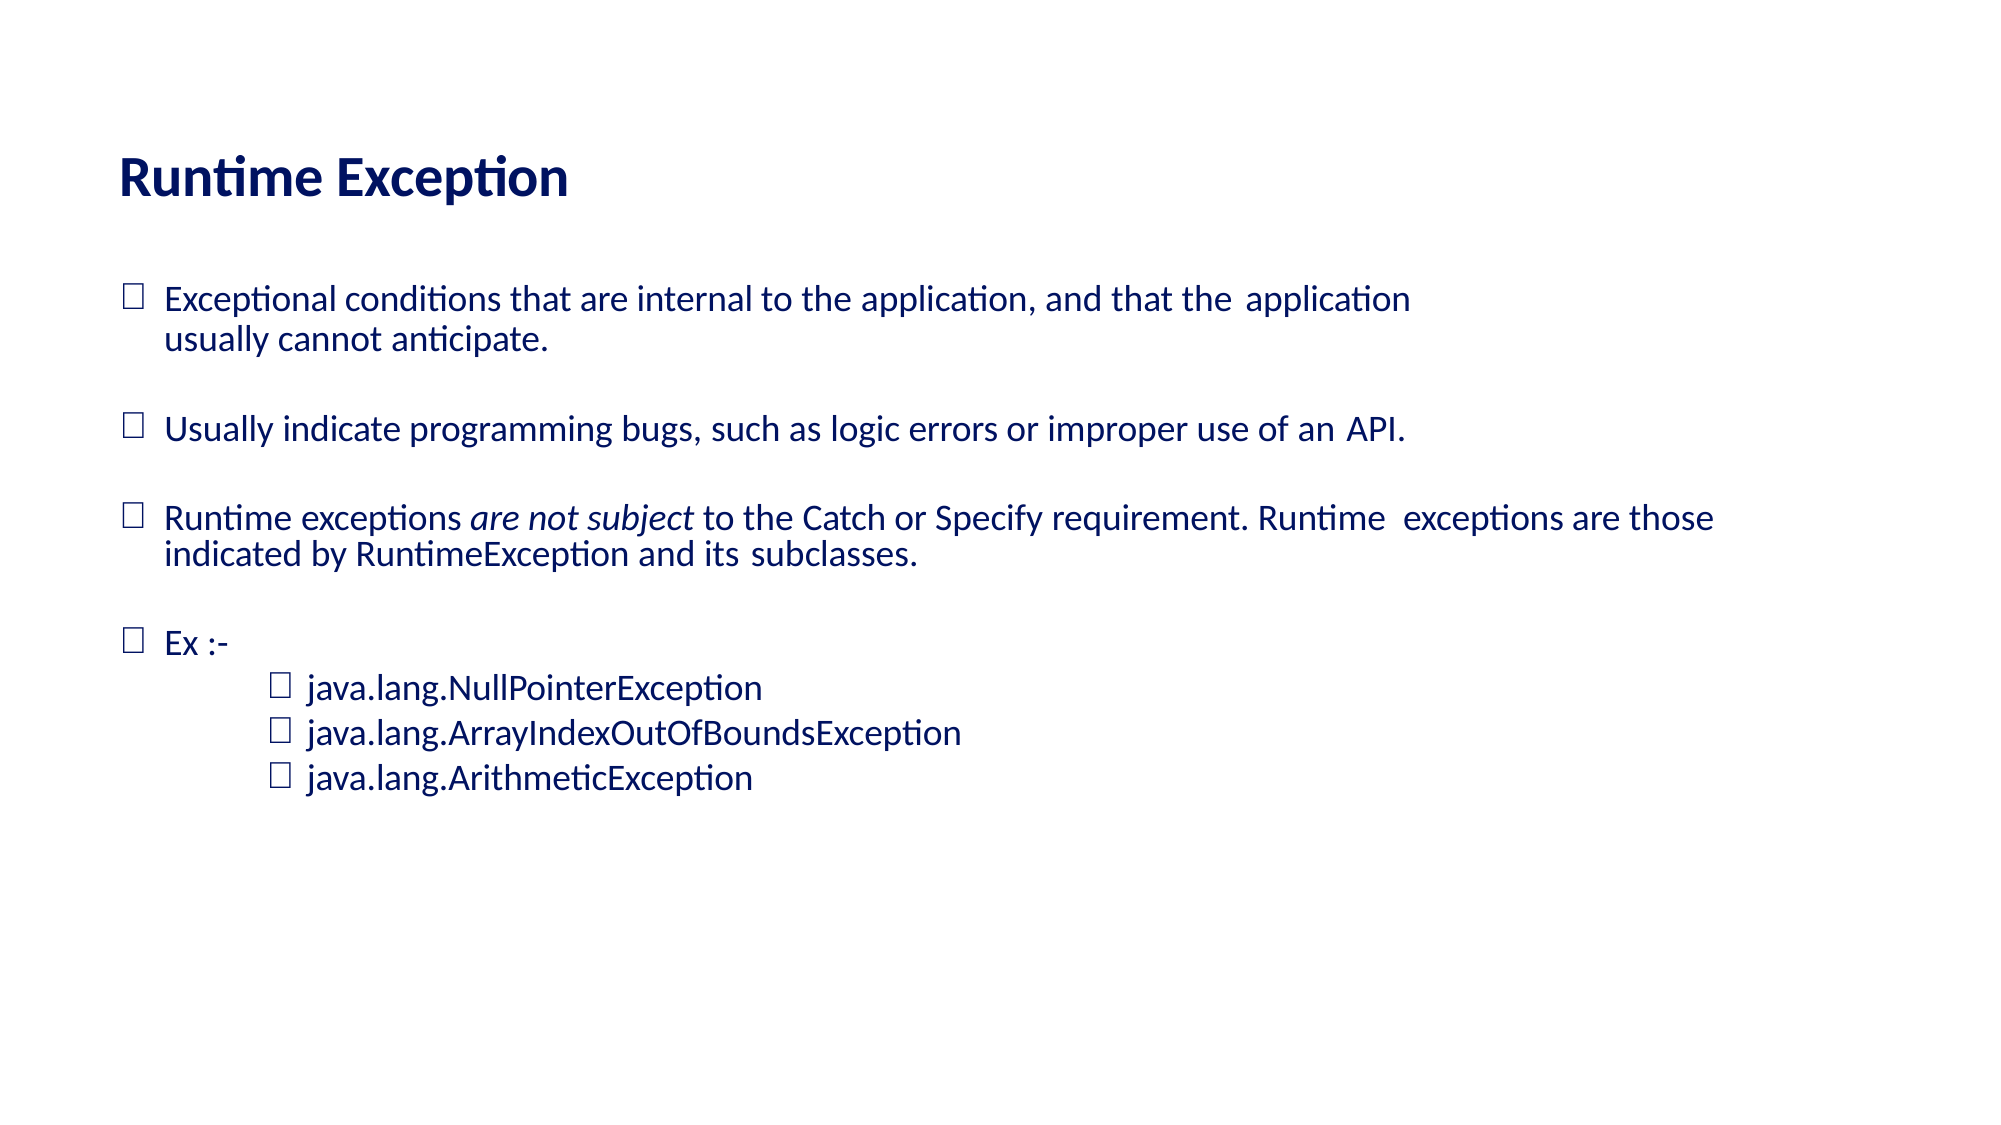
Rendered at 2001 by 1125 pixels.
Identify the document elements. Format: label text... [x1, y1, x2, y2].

title Runtime Exception [117, 136, 730, 276]
text_box Exceptional conditions that are internal to the application, and that the application usually cannot anticipate. Usually indicate programming bugs, such as logic errors or improper use of an API. Runtime exceptions are not subject to the Catch or Specify requirement. Runtime exceptions are those indicated by RuntimeException and its subclasses. Ex :- java.lang.NullPointerException java.lang.ArrayIndexOutOfBoundsException java.lang.ArithmeticException [117, 276, 1860, 798]
